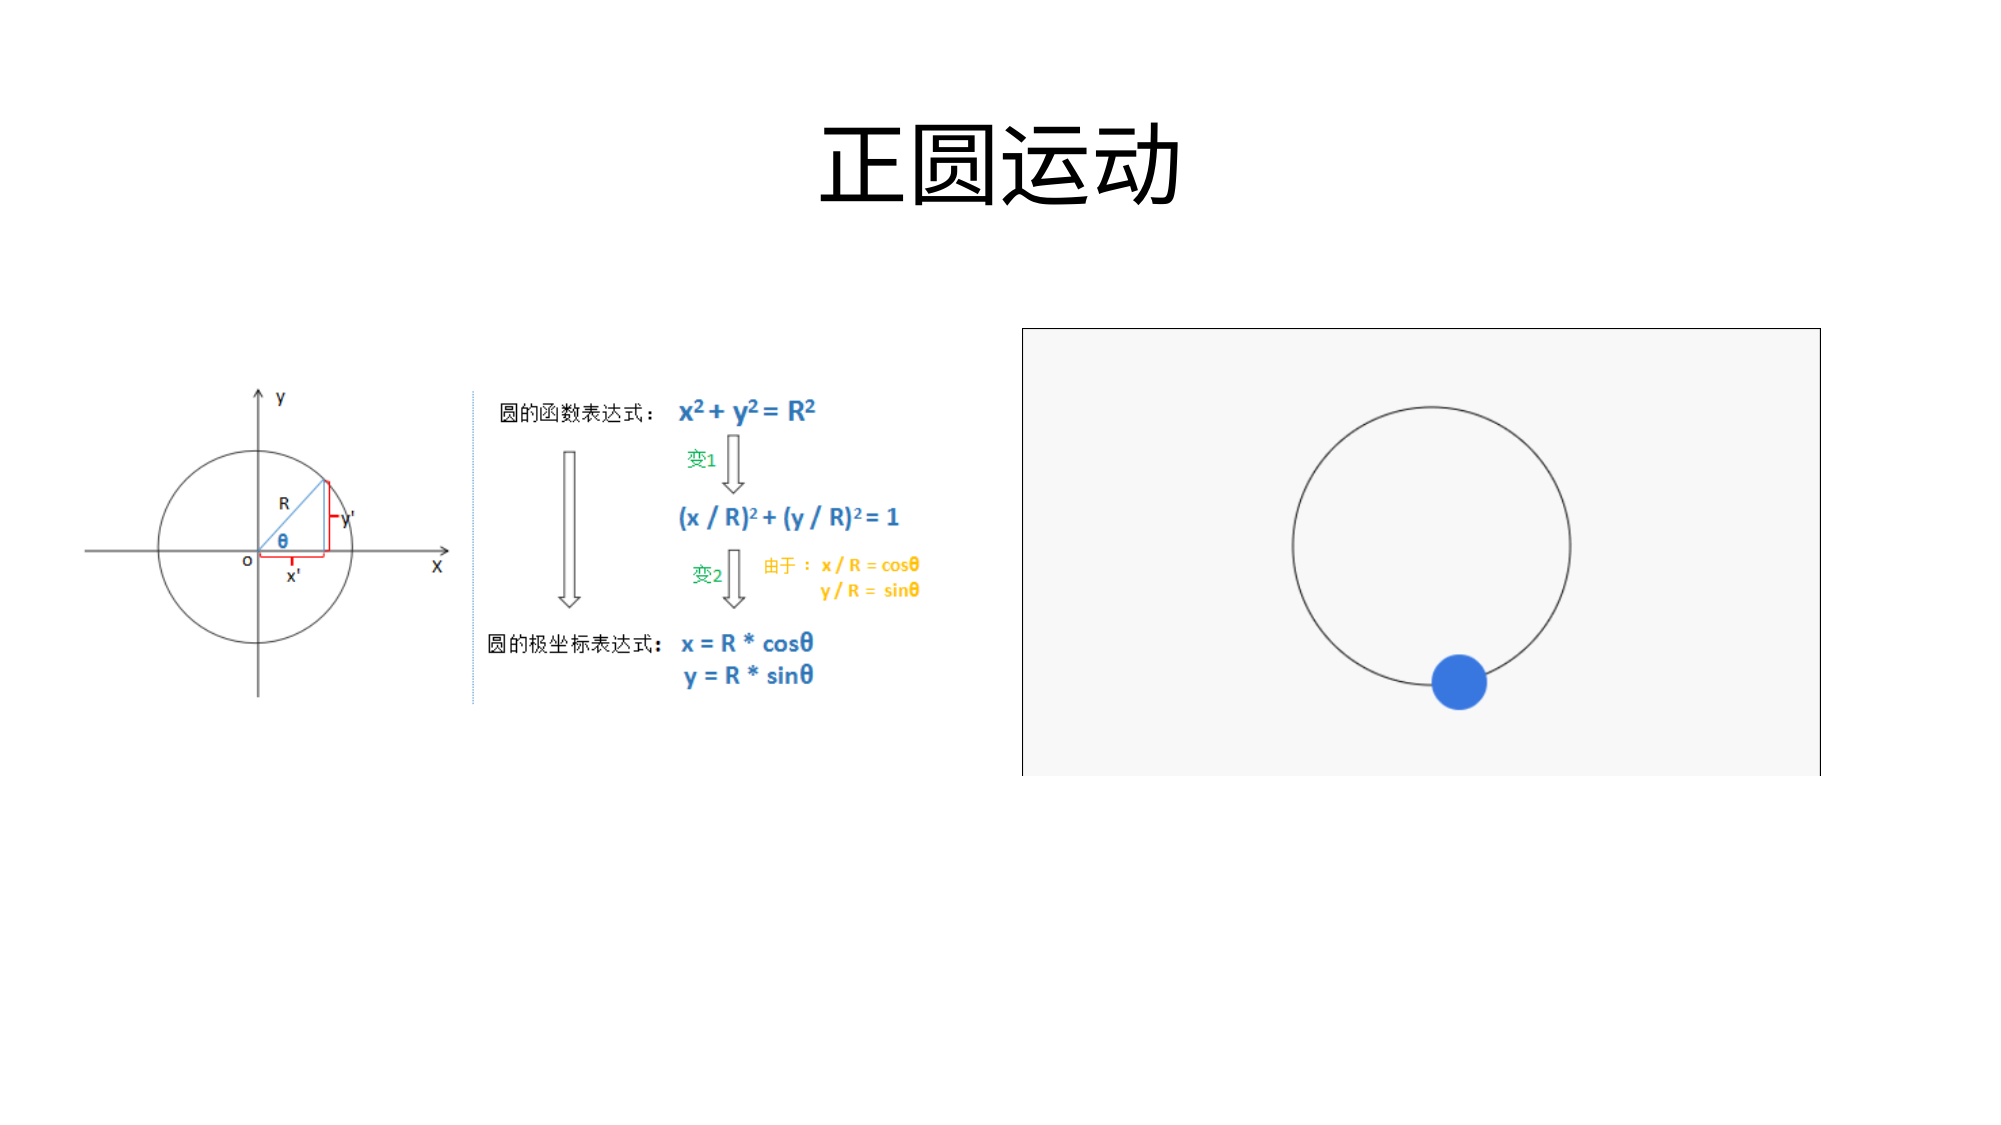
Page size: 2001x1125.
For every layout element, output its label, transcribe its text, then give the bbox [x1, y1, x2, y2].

title 正圆运动 [137, 59, 1863, 278]
picture [1022, 328, 1821, 776]
picture [66, 374, 966, 731]
